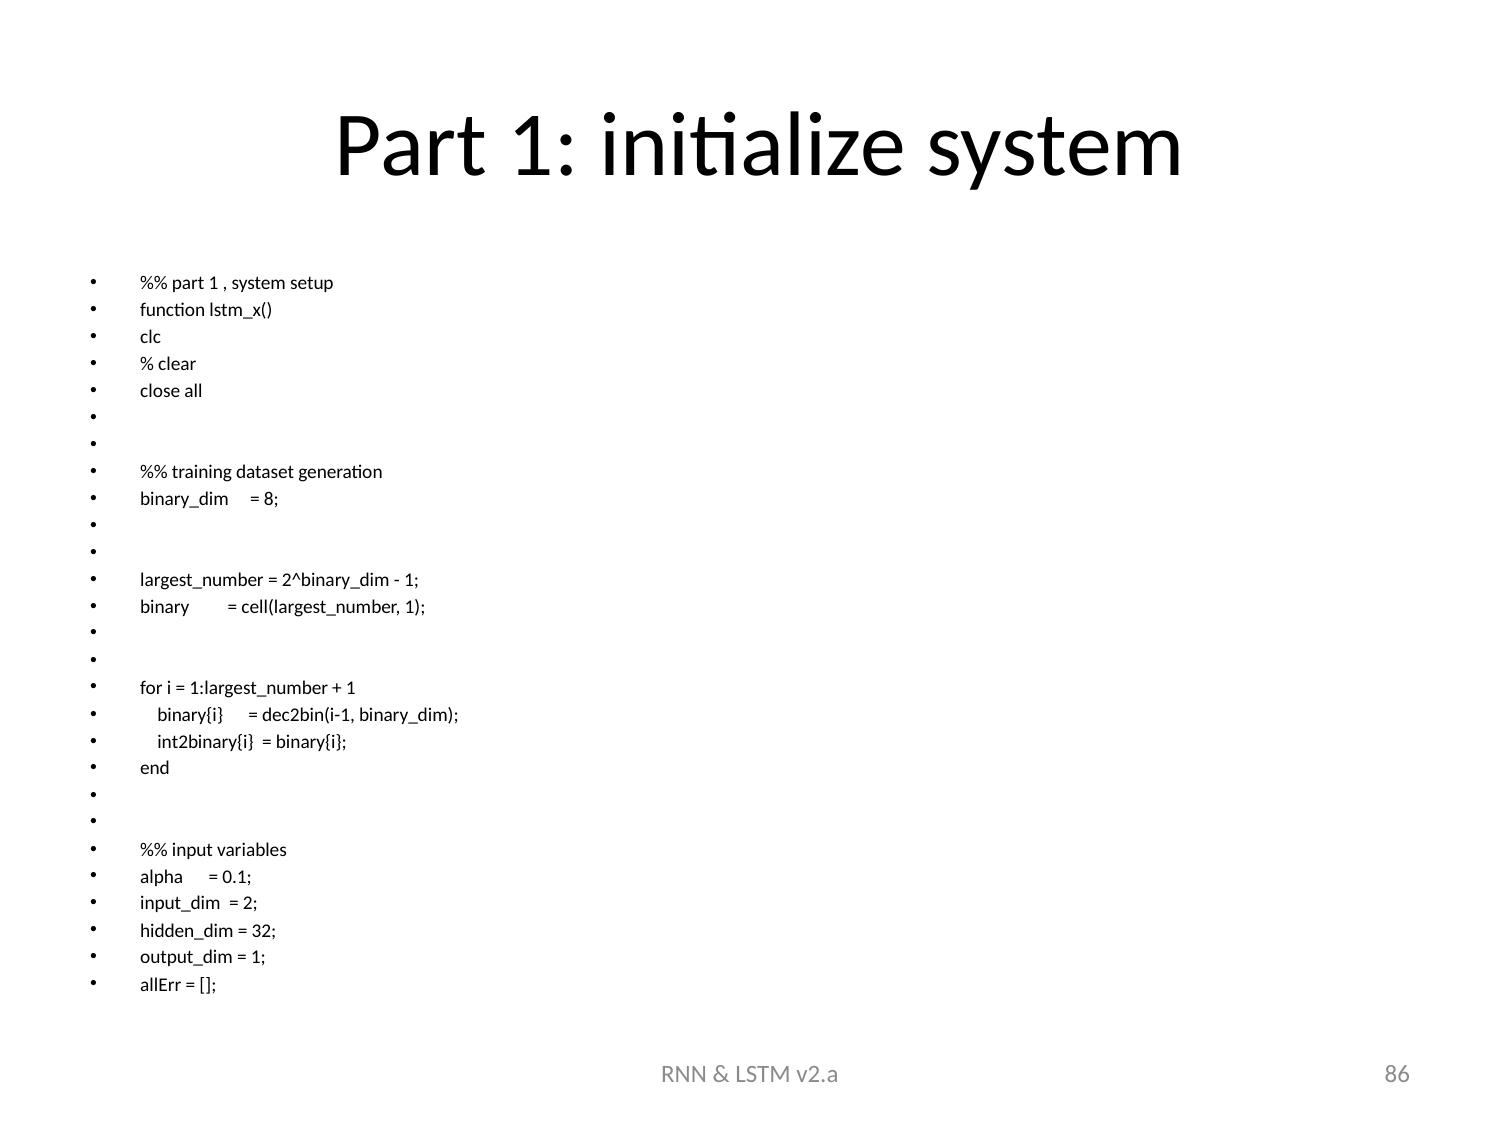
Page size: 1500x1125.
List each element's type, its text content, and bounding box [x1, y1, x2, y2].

slide_number 86 [1074, 1042, 1425, 1103]
list %% part 1 , system setup function lstm_x() clc % clear close all %% training dataset generation binary_dim = 8; largest_number = 2^binary_dim - 1; binary = cell(largest_number, 1); for i = 1:largest_number + 1 binary{i} = dec2bin(i-1, binary_dim); int2binary{i} = binary{i}; end %% input variables alpha = 0.1; input_dim = 2; hidden_dim = 32; output_dim = 1; allErr = []; [75, 262, 1425, 1005]
footer RNN & LSTM v2.a [512, 1042, 988, 1103]
title Part 1: initialize system [75, 45, 1425, 233]
